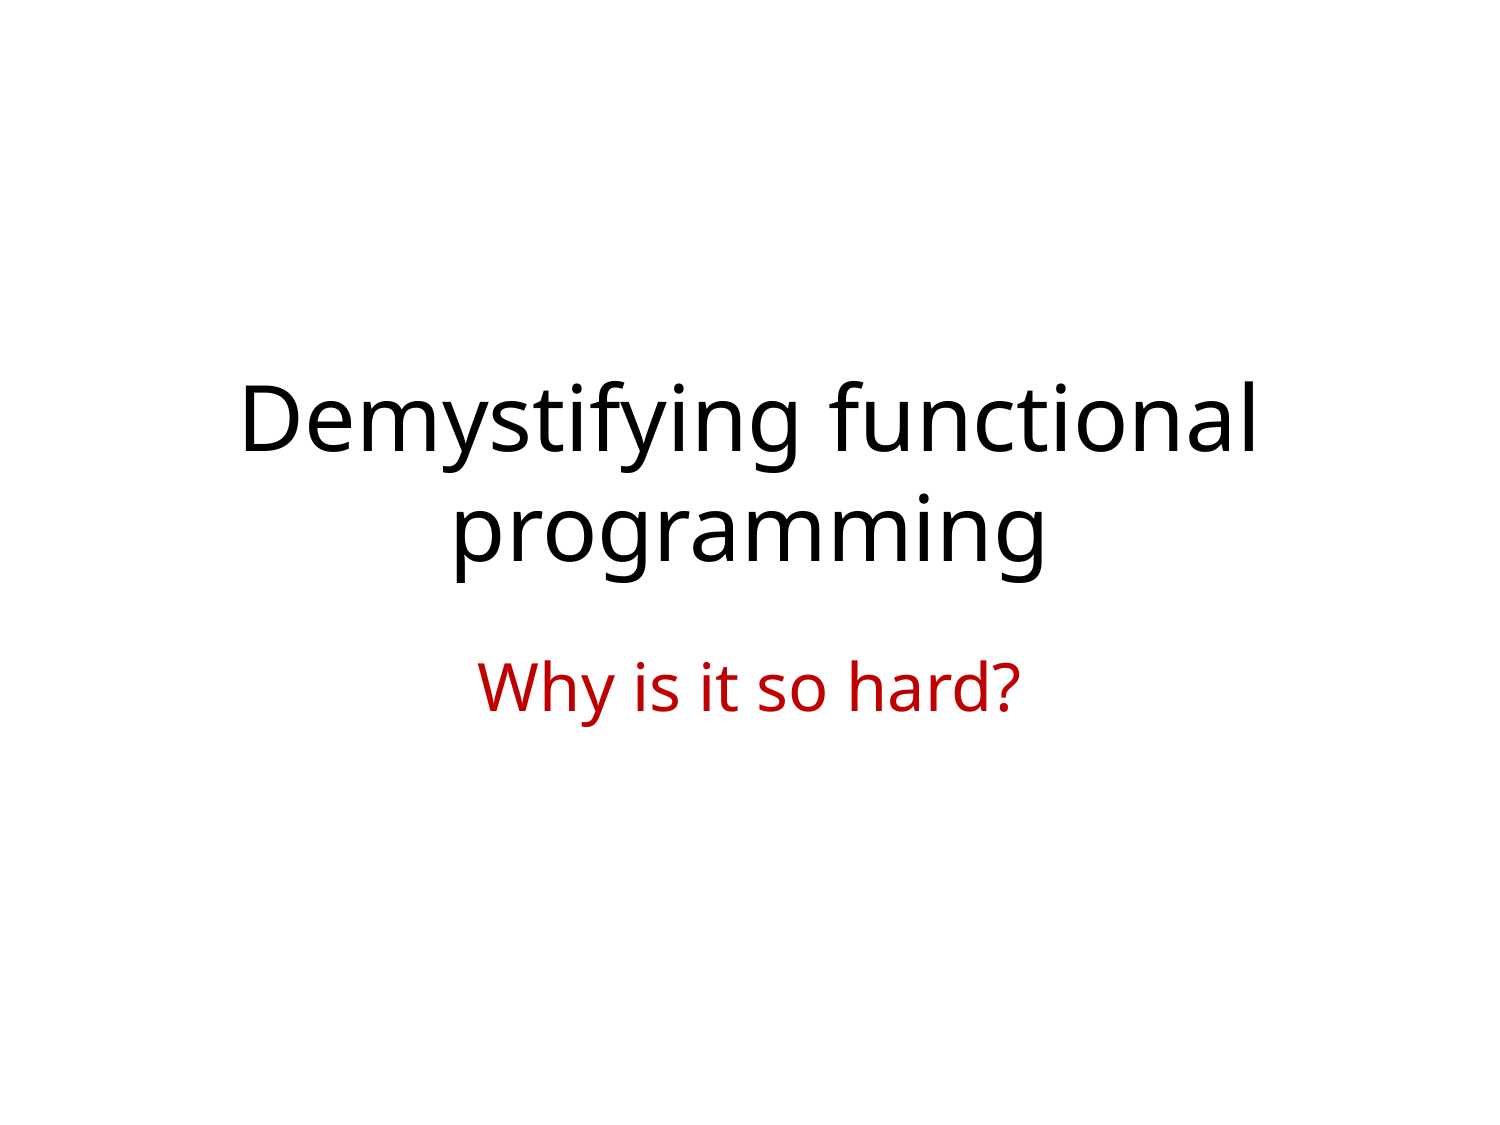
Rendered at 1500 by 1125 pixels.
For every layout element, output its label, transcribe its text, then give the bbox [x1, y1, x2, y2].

subtitle Why is it so hard? [225, 637, 1275, 925]
title Demystifying functional programming [112, 349, 1388, 591]
